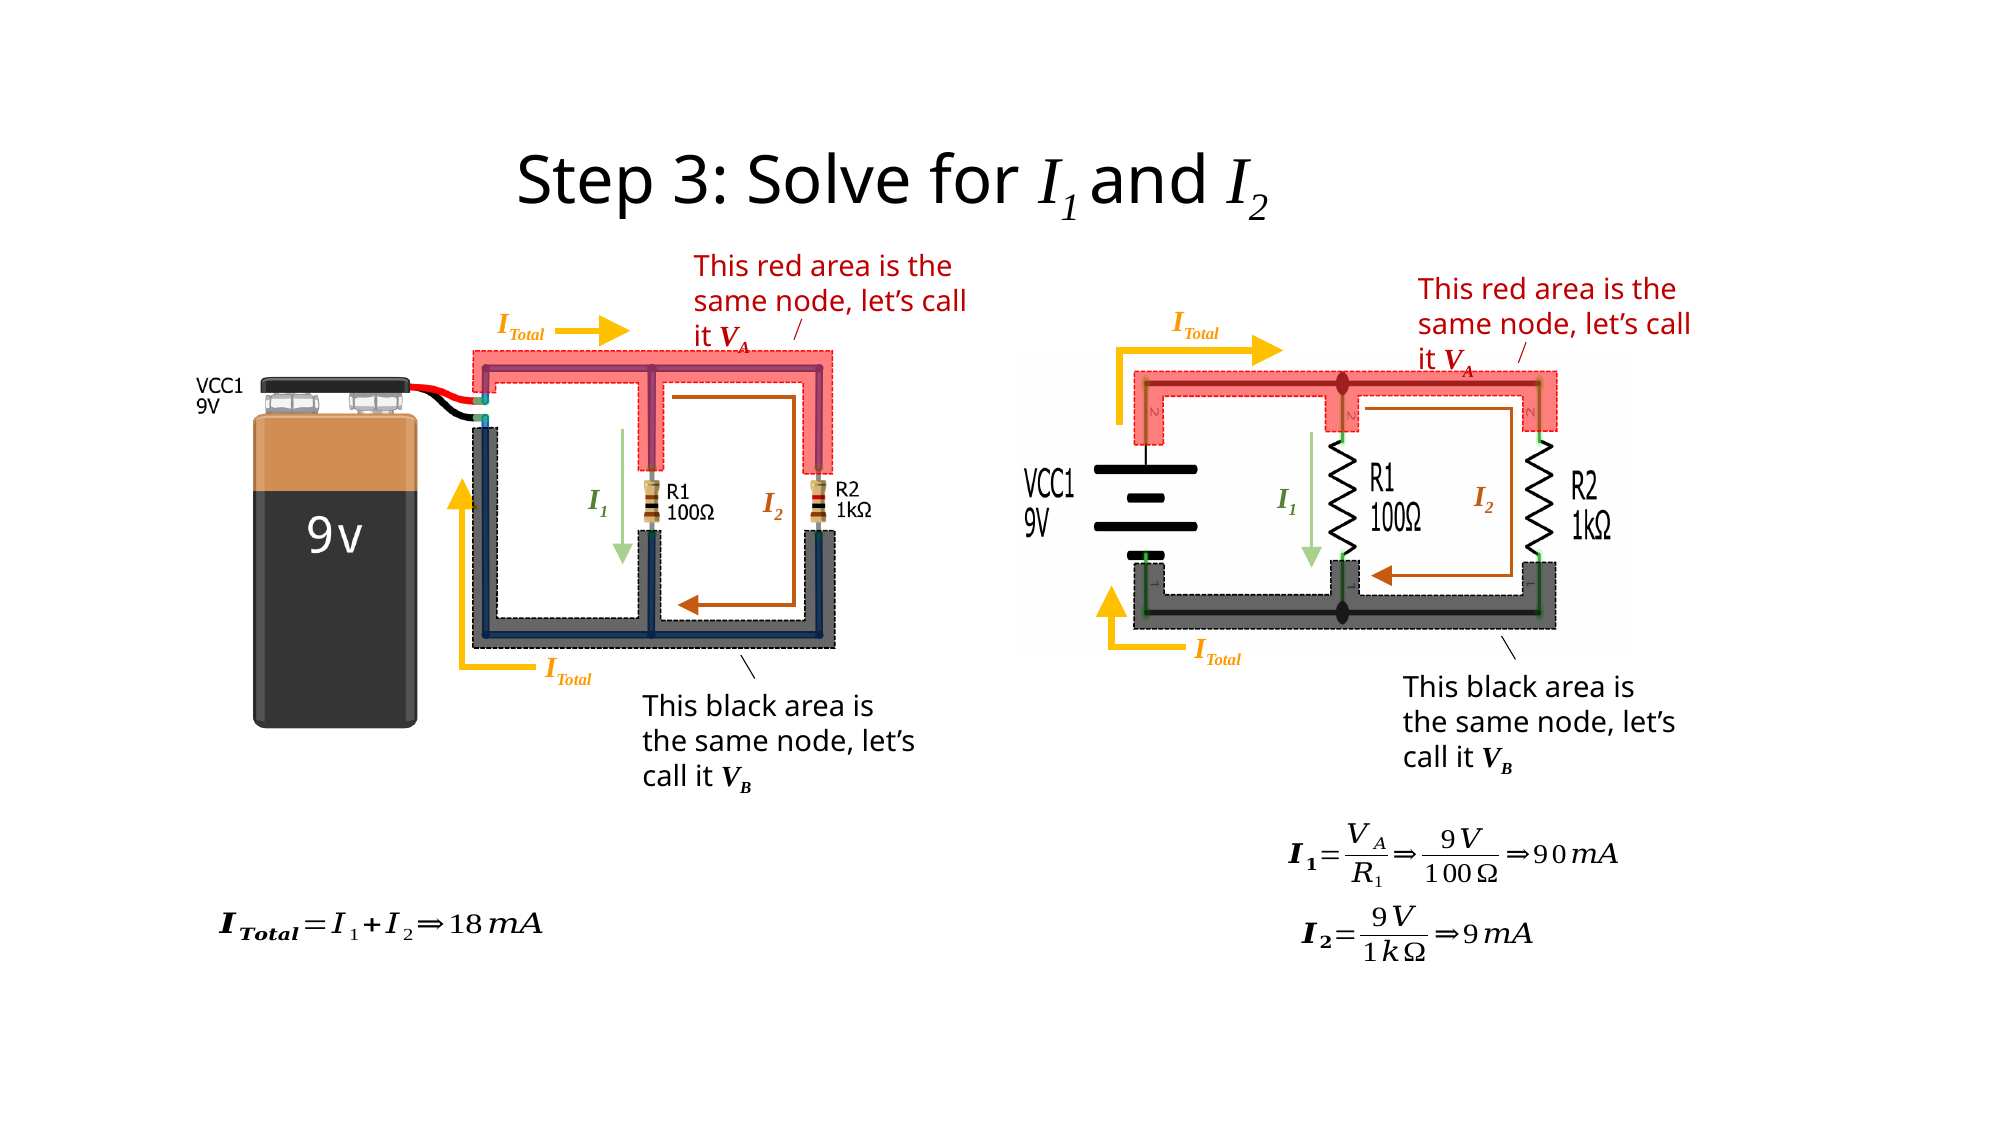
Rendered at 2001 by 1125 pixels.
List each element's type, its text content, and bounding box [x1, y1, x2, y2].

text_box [473, 296, 631, 348]
picture [1017, 355, 1632, 655]
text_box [1111, 585, 1268, 672]
text_box Step 3: Solve for I1 and I2 [196, 129, 1632, 236]
text_box This red area is the same node, let’s call it VA [678, 239, 986, 365]
text_box This black area is the same node, let’s call it VB [1388, 660, 1696, 786]
text_box This black area is the same node, let’s call it VB [627, 679, 935, 805]
picture [174, 347, 901, 745]
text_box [672, 396, 820, 605]
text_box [1518, 342, 1527, 363]
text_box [462, 478, 771, 692]
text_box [793, 318, 802, 340]
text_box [1136, 277, 1267, 442]
text_box This red area is the same node, let’s call it VA [1403, 263, 1711, 388]
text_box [1501, 635, 1516, 660]
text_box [1364, 408, 1538, 576]
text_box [740, 655, 755, 679]
